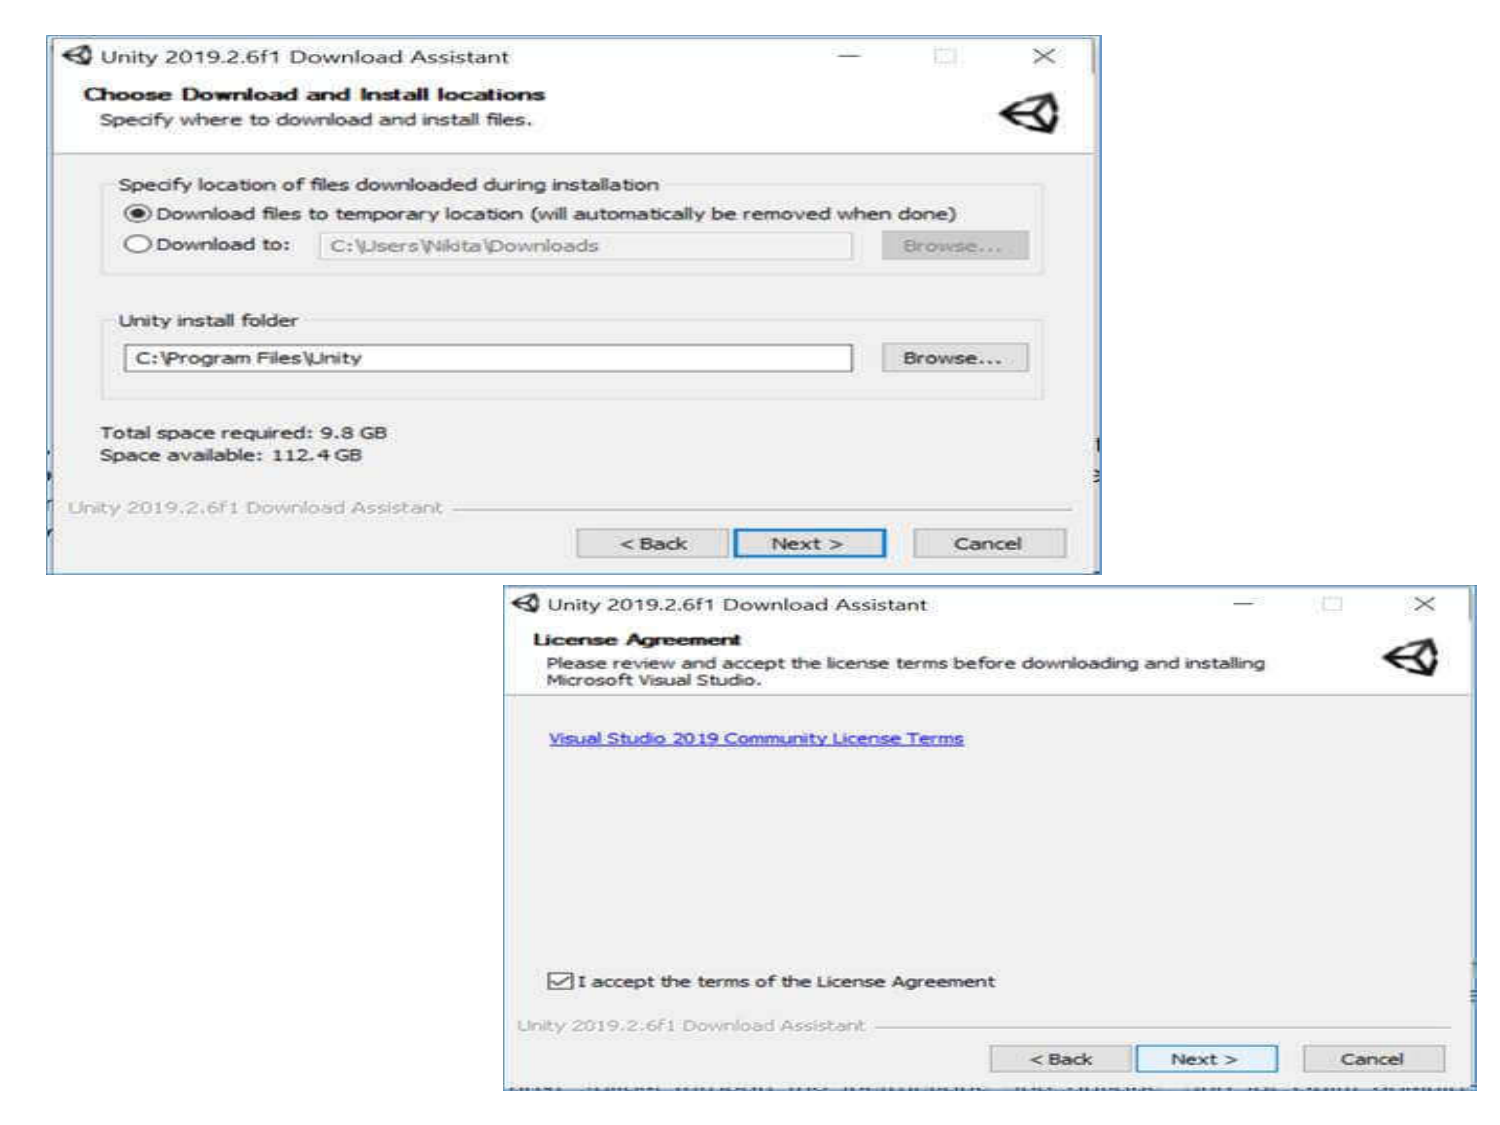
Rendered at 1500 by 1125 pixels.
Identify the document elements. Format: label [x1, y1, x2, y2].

picture [46, 34, 1102, 575]
picture [503, 585, 1477, 1091]
